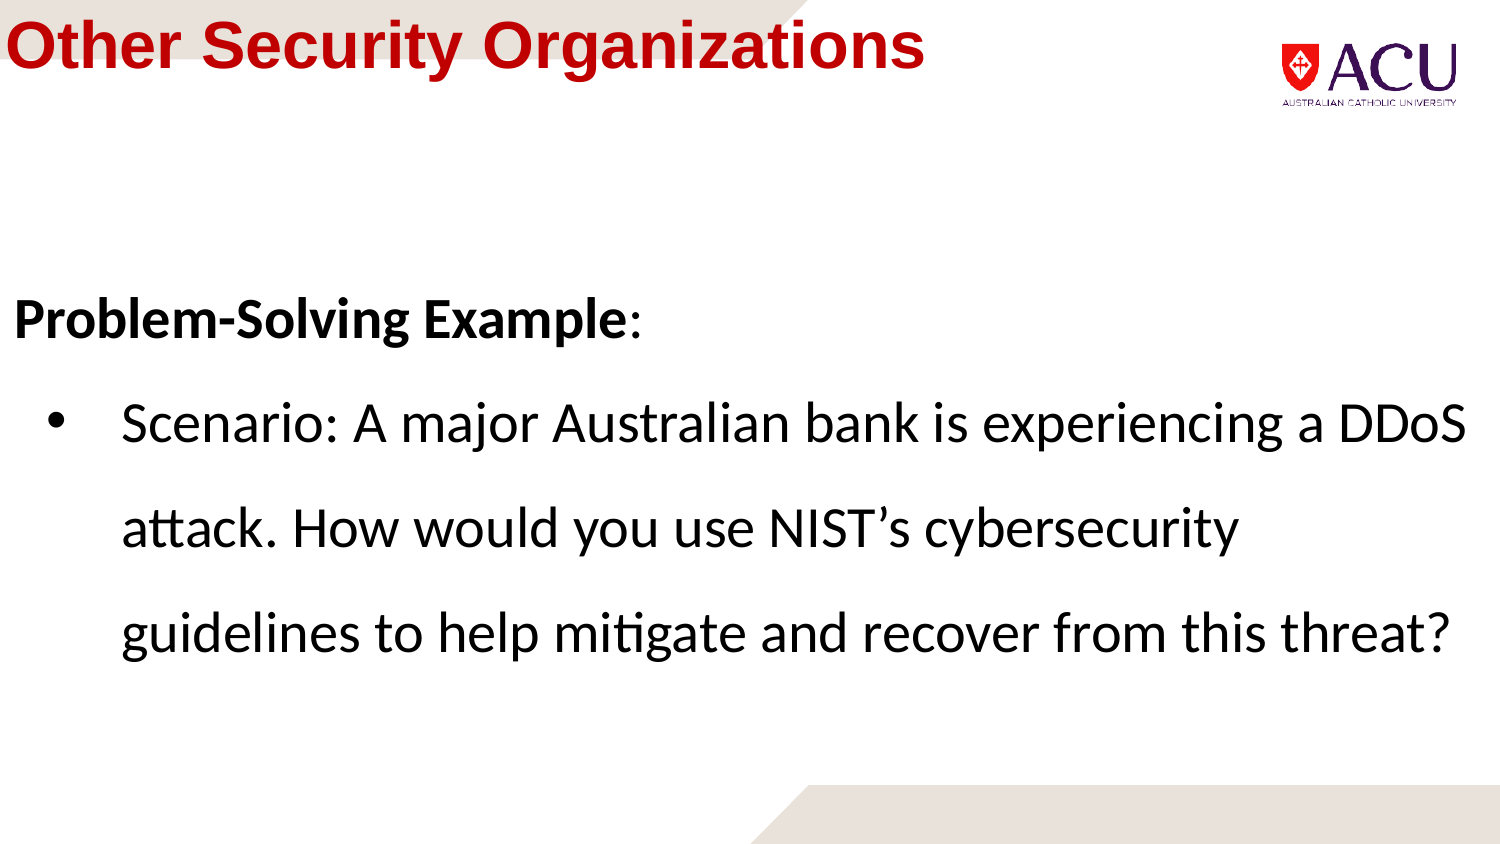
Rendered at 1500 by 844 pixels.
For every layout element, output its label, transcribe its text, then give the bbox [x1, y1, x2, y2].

title Other Security Organizations [2, 0, 1366, 144]
text_box Problem-Solving Example: Scenario: A major Australian bank is experiencing a DDoS attack. How would you use NIST’s cybersecurity guidelines to help mitigate and recover from this threat? [0, 237, 1497, 672]
picture [1366, 43, 1456, 106]
